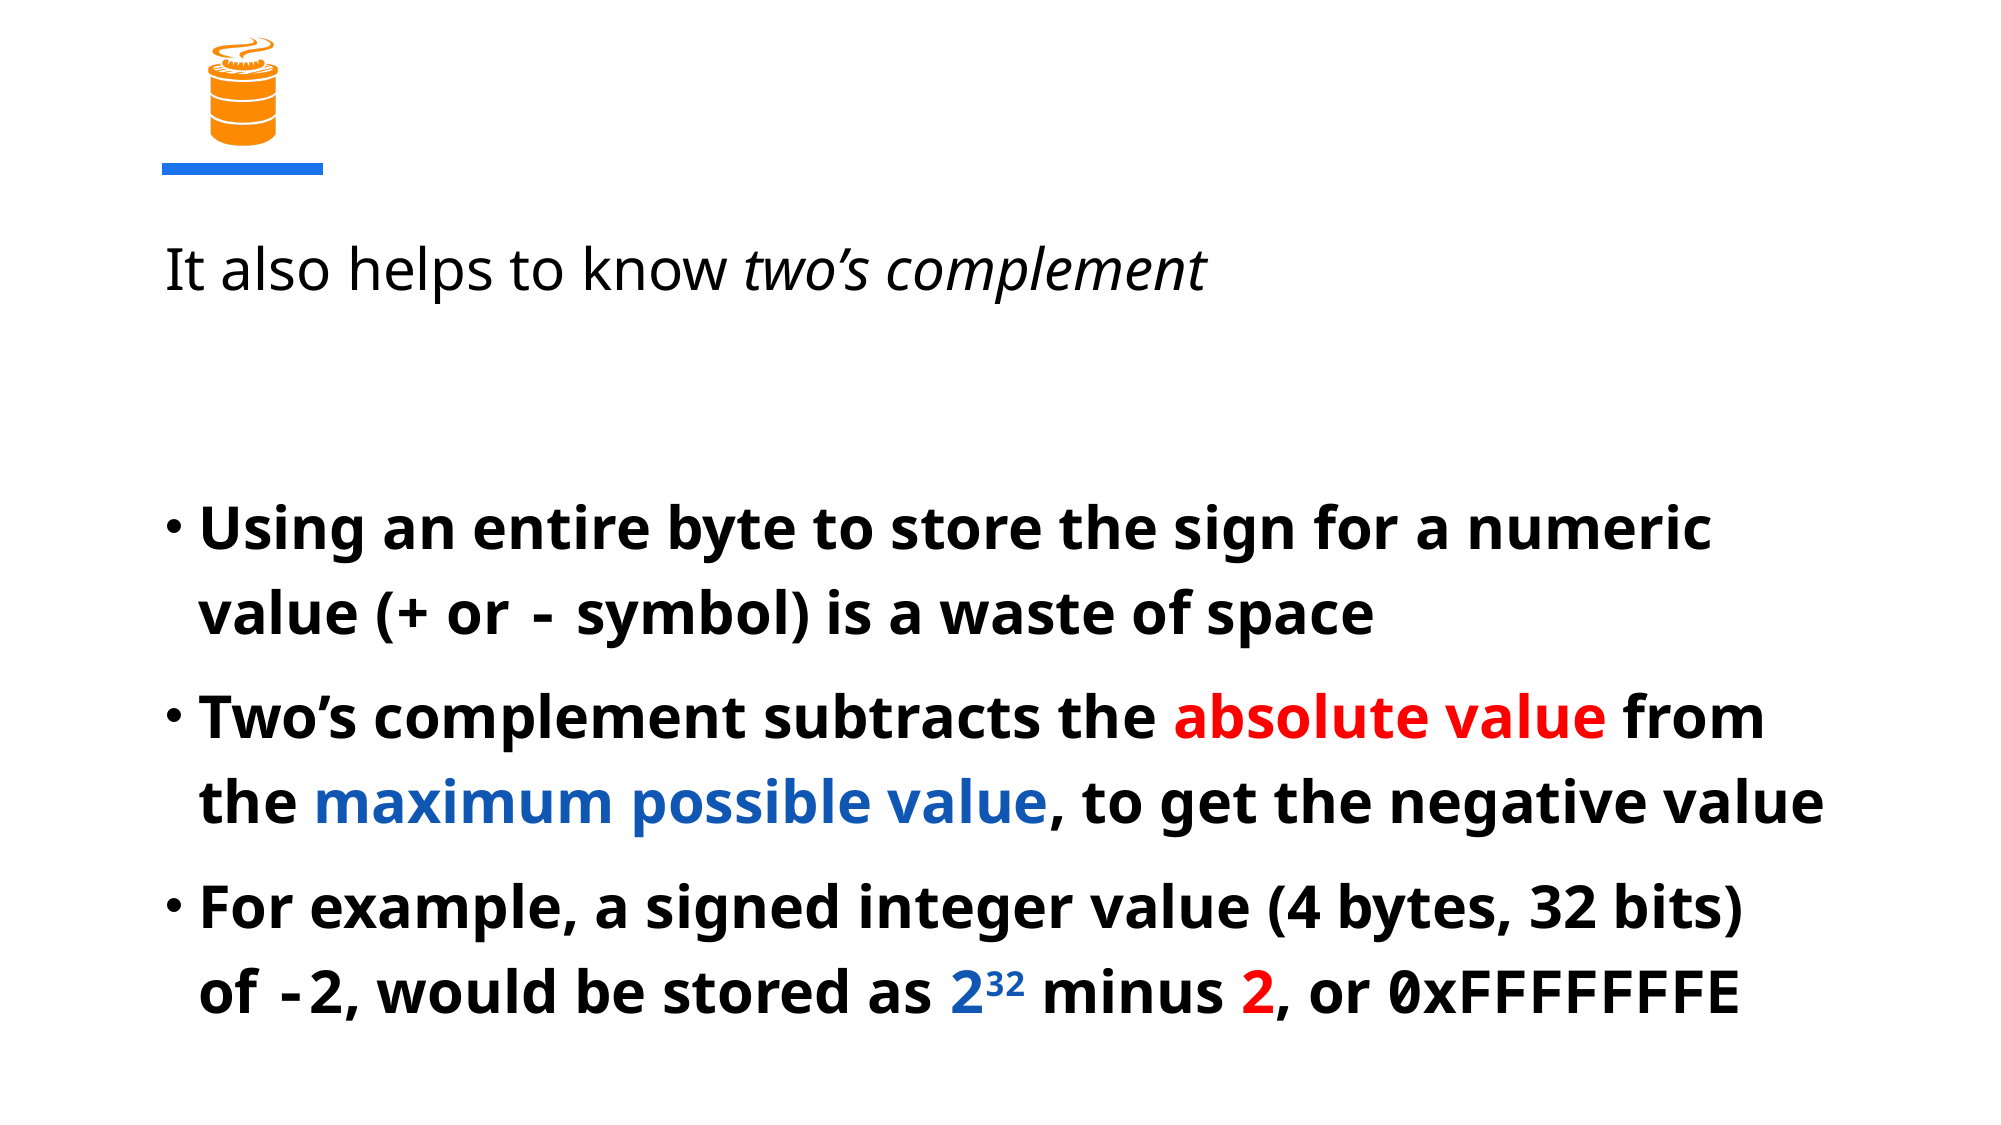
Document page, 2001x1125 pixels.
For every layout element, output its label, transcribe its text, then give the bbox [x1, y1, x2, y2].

title It also helps to know two’s complement [150, 224, 1850, 441]
list Using an entire byte to store the sign for a numeric value (+ or - symbol) is a waste of space Two’s complement subtracts the absolute value from the maximum possible value, to get the negative value For example, a signed integer value (4 bytes, 32 bits) of -2, would be stored as 232 minus 2, or 0xFFFFFFFE [150, 468, 1850, 1089]
picture [208, 37, 279, 146]
